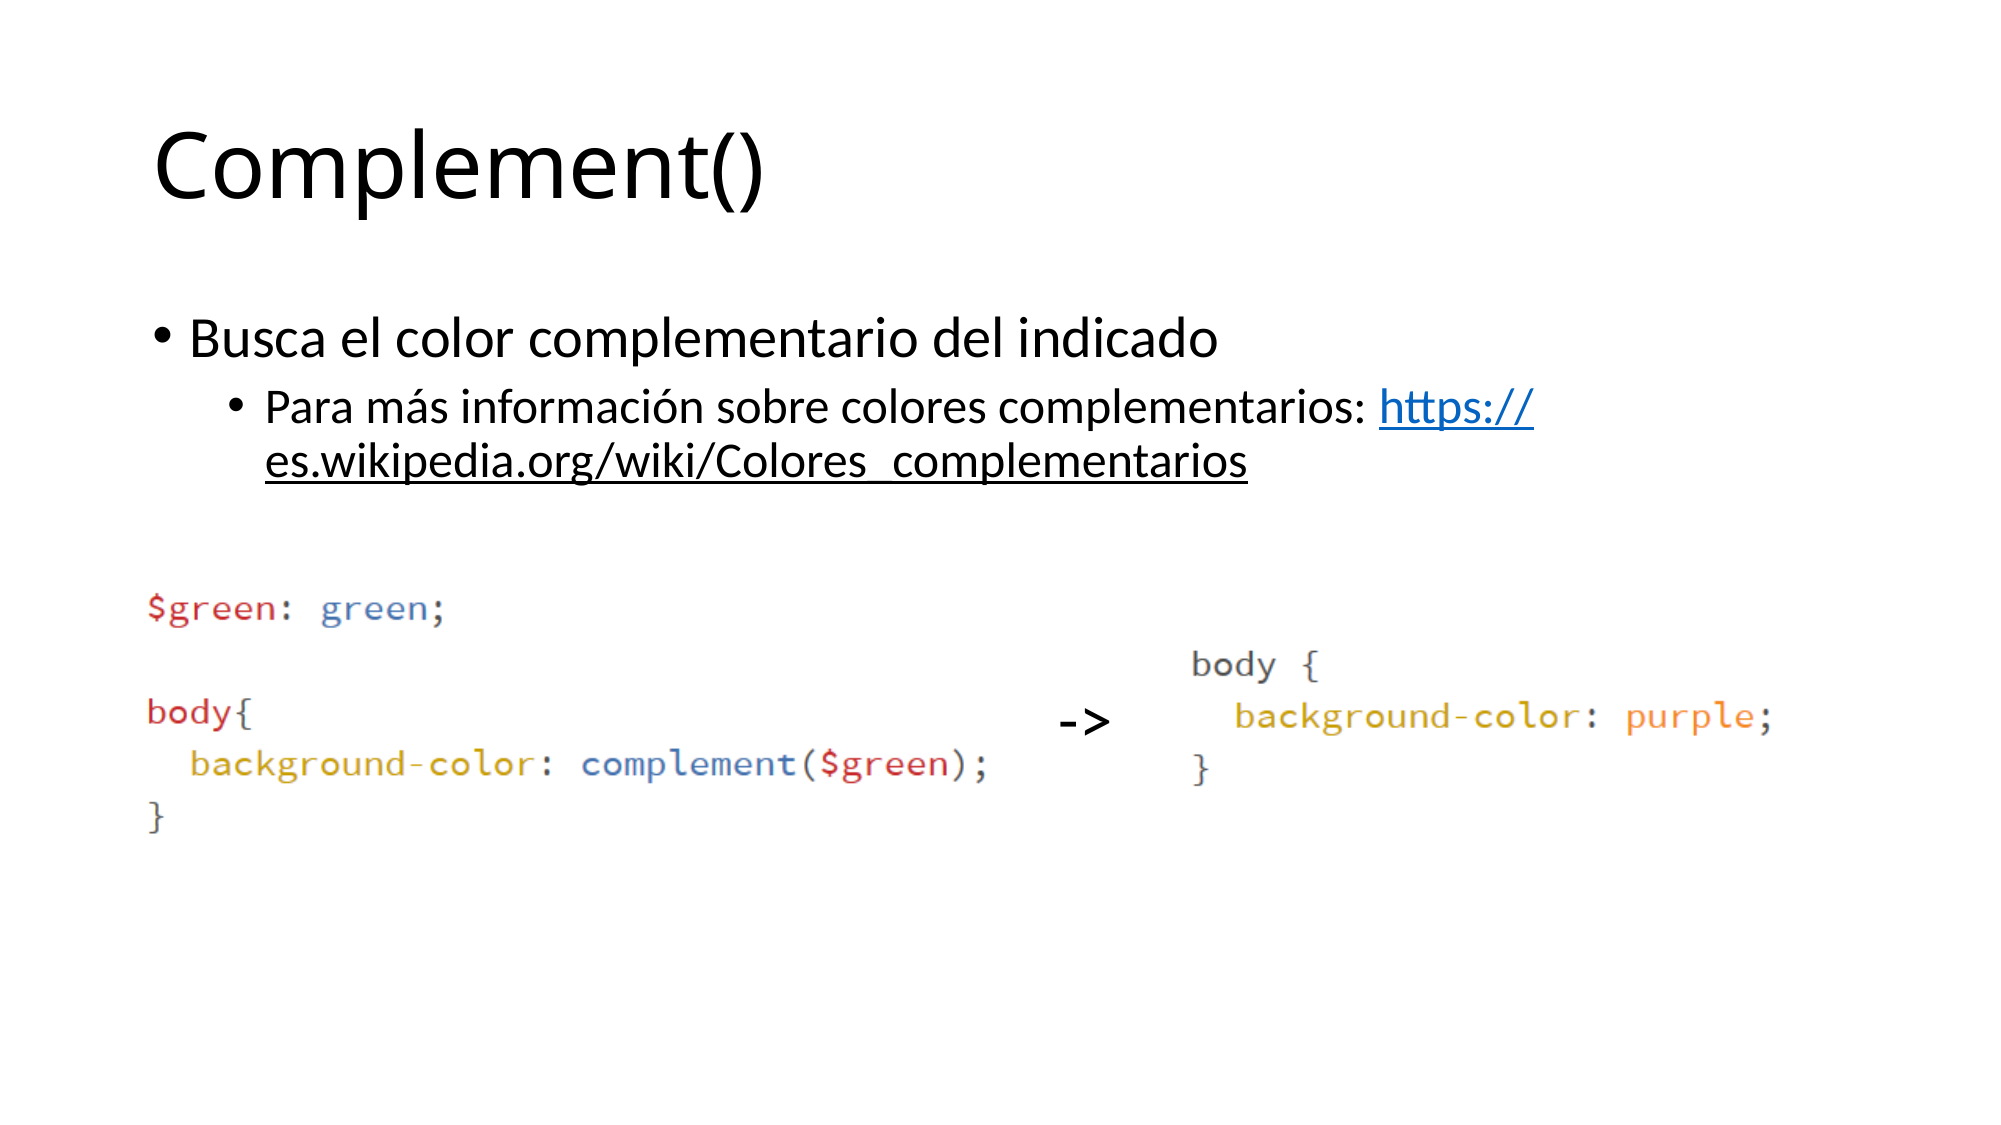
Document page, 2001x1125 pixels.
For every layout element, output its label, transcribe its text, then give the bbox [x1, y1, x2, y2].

text_box -> [1044, 669, 1131, 765]
picture [1184, 640, 1863, 794]
picture [137, 584, 1015, 851]
list Busca el color complementario del indicado Para más información sobre colores complementarios: https://es.wikipedia.org/wiki/Colores_complementarios [137, 299, 1863, 563]
title Complement() [137, 59, 1863, 278]
